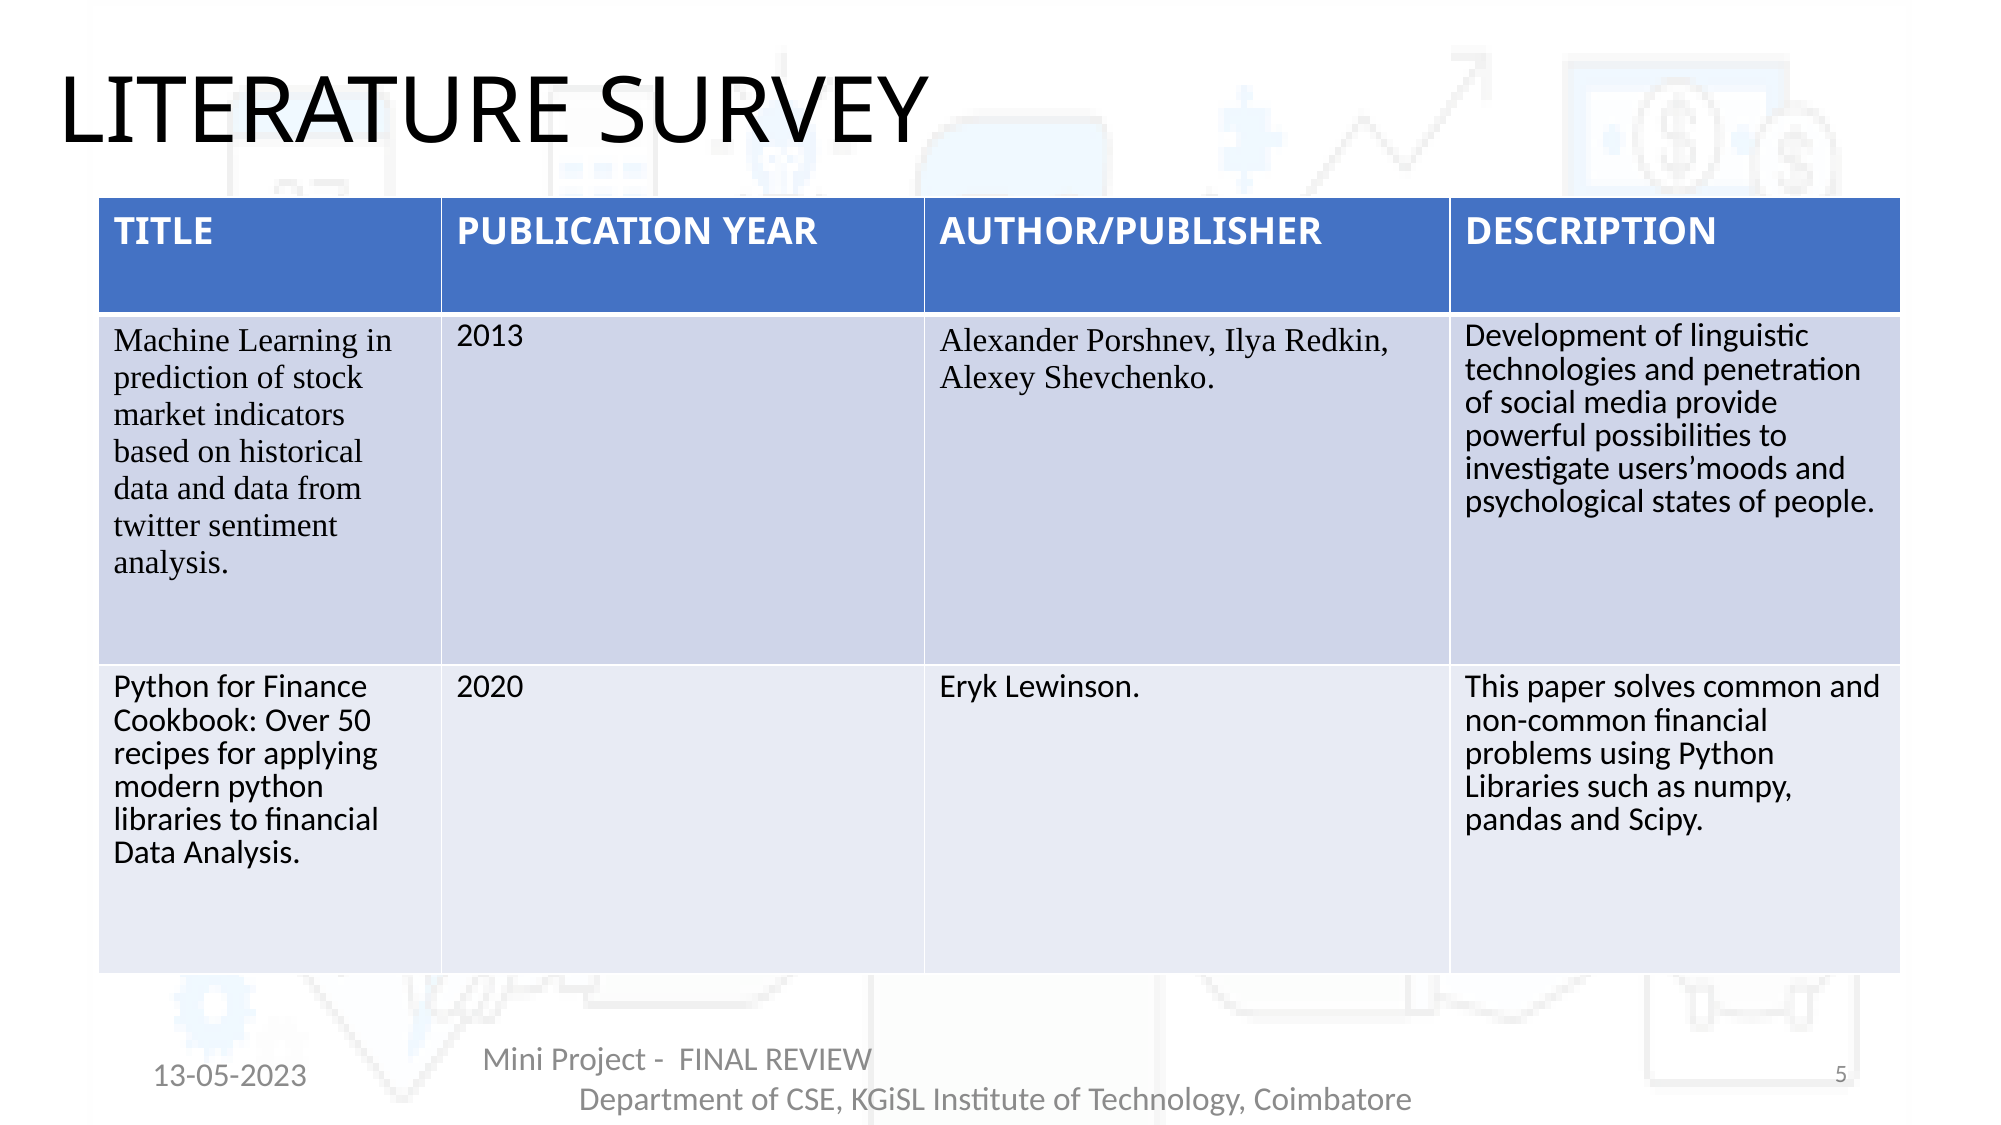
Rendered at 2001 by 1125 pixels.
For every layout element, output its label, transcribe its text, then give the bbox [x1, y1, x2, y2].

slide_number 5 [1412, 1042, 1863, 1103]
table_header PUBLICATION YEAR [442, 198, 924, 312]
table_cell 2013 [442, 317, 924, 664]
footer Mini Project - FINAL REVIEW Department of CSE, KGiSL Institute of Technology, Coimbatore [444, 1047, 1555, 1108]
table_header TITLE [99, 198, 441, 312]
table_cell Python for Finance Cookbook: Over 50 recipes for applying modern python libraries to financial Data Analysis. [99, 666, 441, 973]
table_cell This paper solves common and non-common financial problems using Python Libraries such as numpy, pandas and Scipy. [1451, 666, 1900, 973]
table_cell Machine Learning in prediction of stock market indicators based on historical data and data from twitter sentiment analysis. [99, 317, 441, 664]
table_cell 2020 [442, 666, 924, 973]
table_cell Development of linguistic technologies and penetration of social media provide powerful possibilities to investigate users’moods and psychological states of people. [1451, 317, 1900, 664]
title LITERATURE SURVEY [42, 4, 1768, 222]
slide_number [137, 1042, 588, 1103]
table_cell Alexander Porshnev, Ilya Redkin, Alexey Shevchenko. [925, 317, 1449, 664]
table_cell Eryk Lewinson. [925, 666, 1449, 973]
table_header DESCRIPTION [1451, 198, 1900, 312]
table_header AUTHOR/PUBLISHER [925, 198, 1449, 312]
